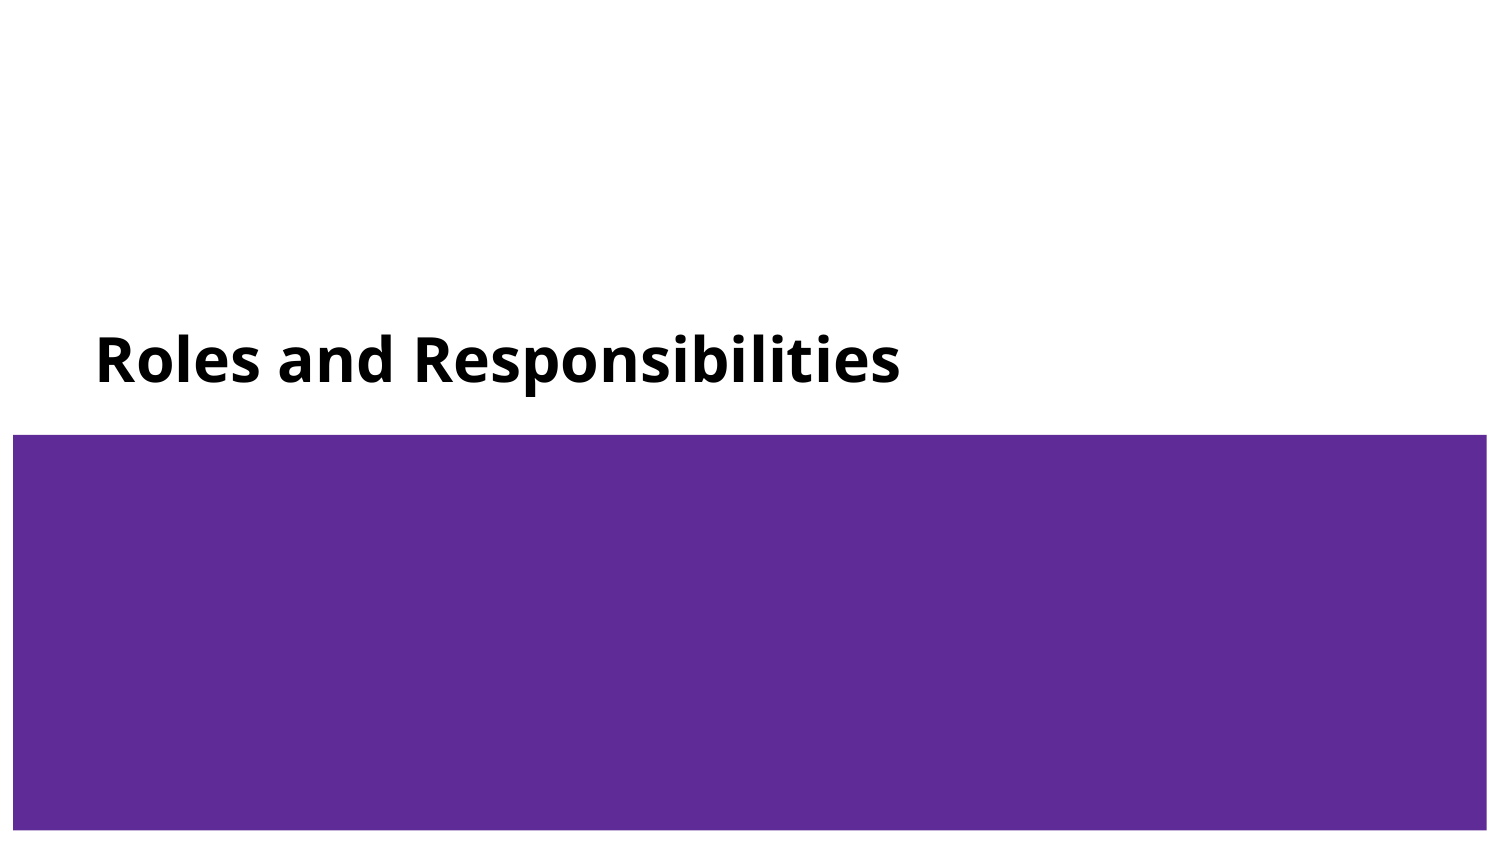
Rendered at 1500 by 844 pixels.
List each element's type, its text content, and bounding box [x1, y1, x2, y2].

title Roles and Responsibilities [79, 281, 1423, 411]
